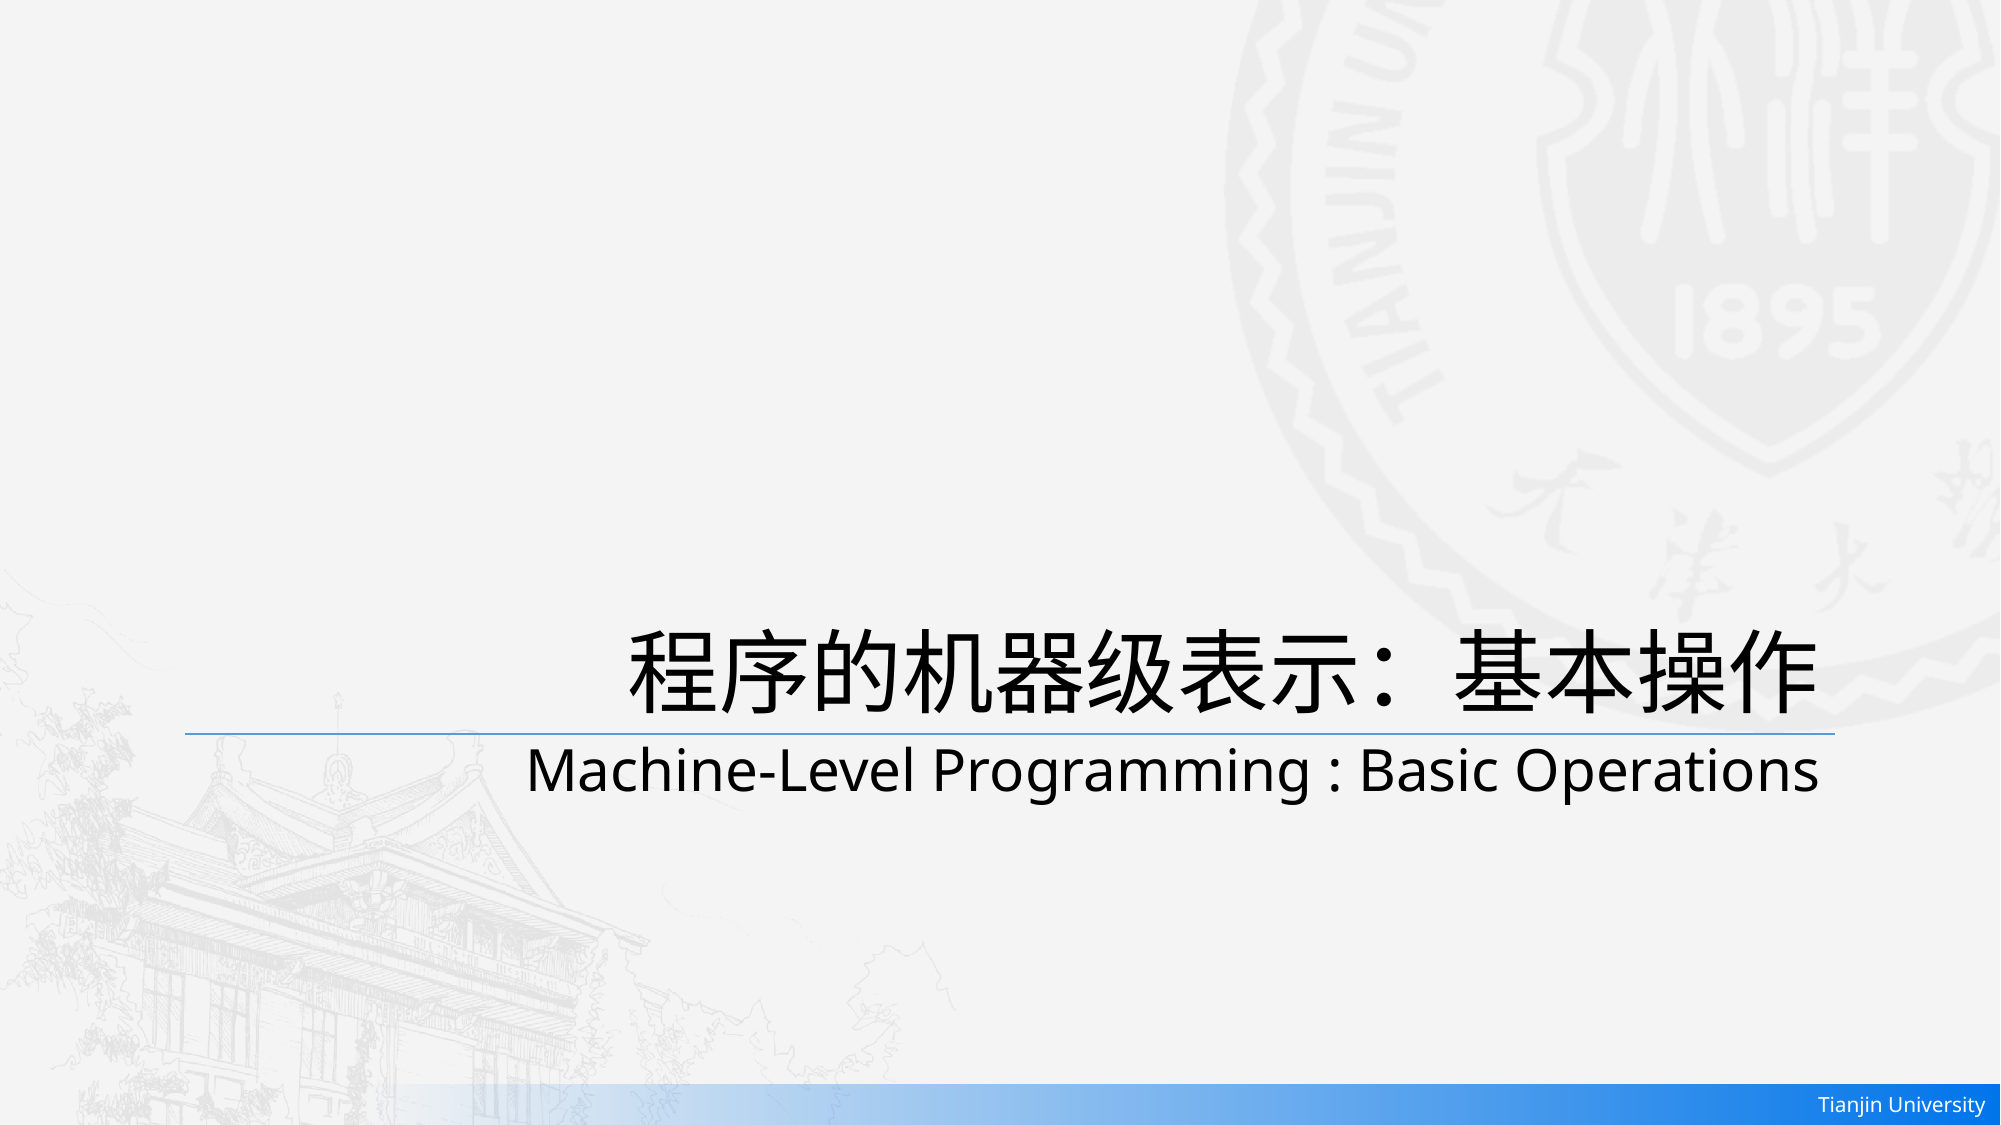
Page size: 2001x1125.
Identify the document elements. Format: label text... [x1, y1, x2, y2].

list Machine-Level Programming : Basic Operations [185, 733, 1836, 884]
title 程序的机器级表示：基本操作 [185, 516, 1836, 733]
